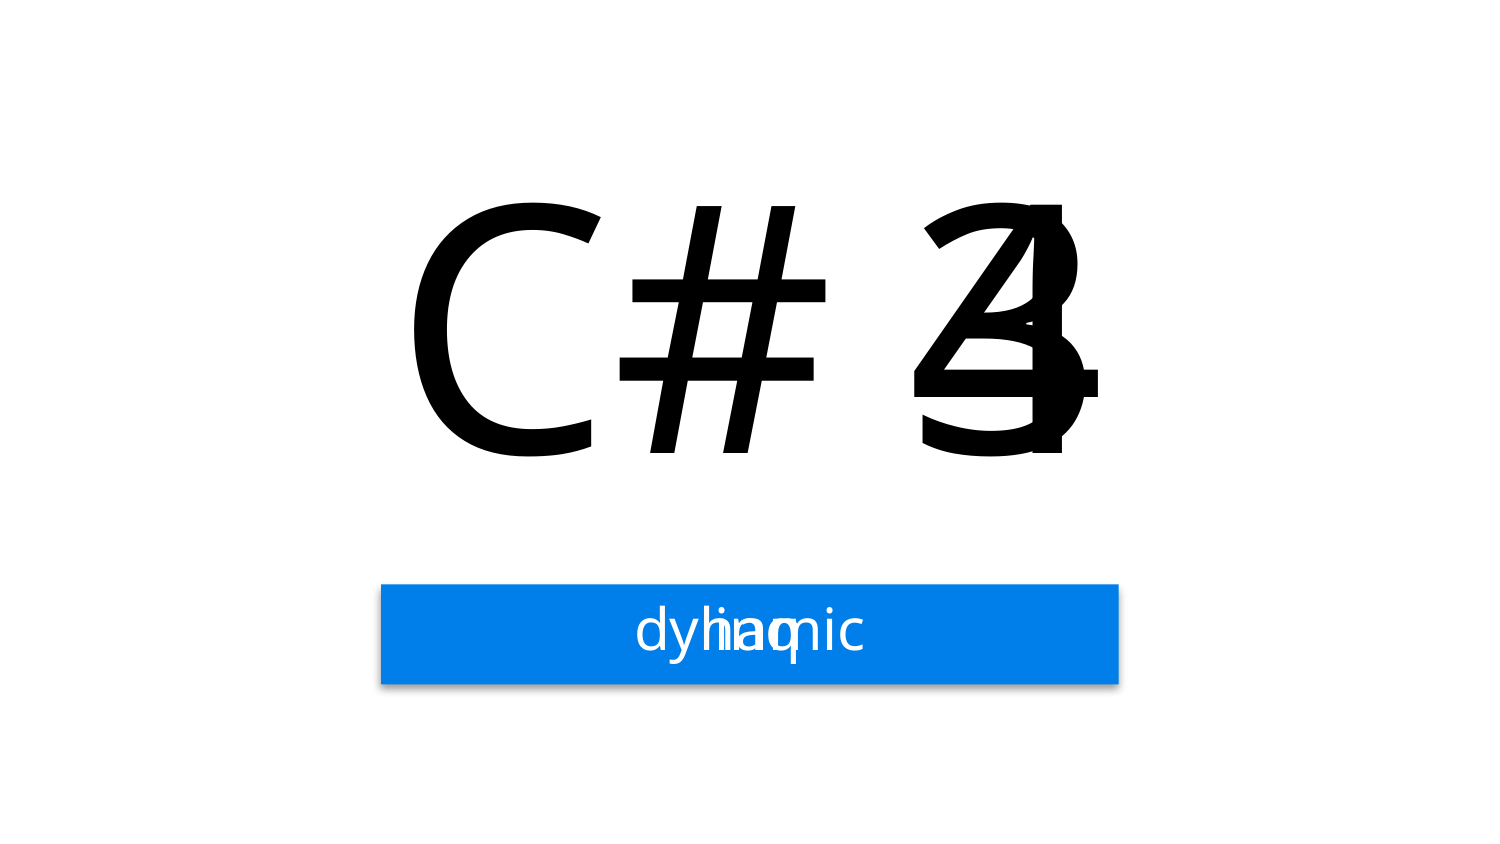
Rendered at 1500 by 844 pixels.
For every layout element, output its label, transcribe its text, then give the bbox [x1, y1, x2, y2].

text_box C# [287, 0, 850, 635]
text_box 3 [850, 0, 1288, 635]
text_box linq [381, 635, 1119, 710]
